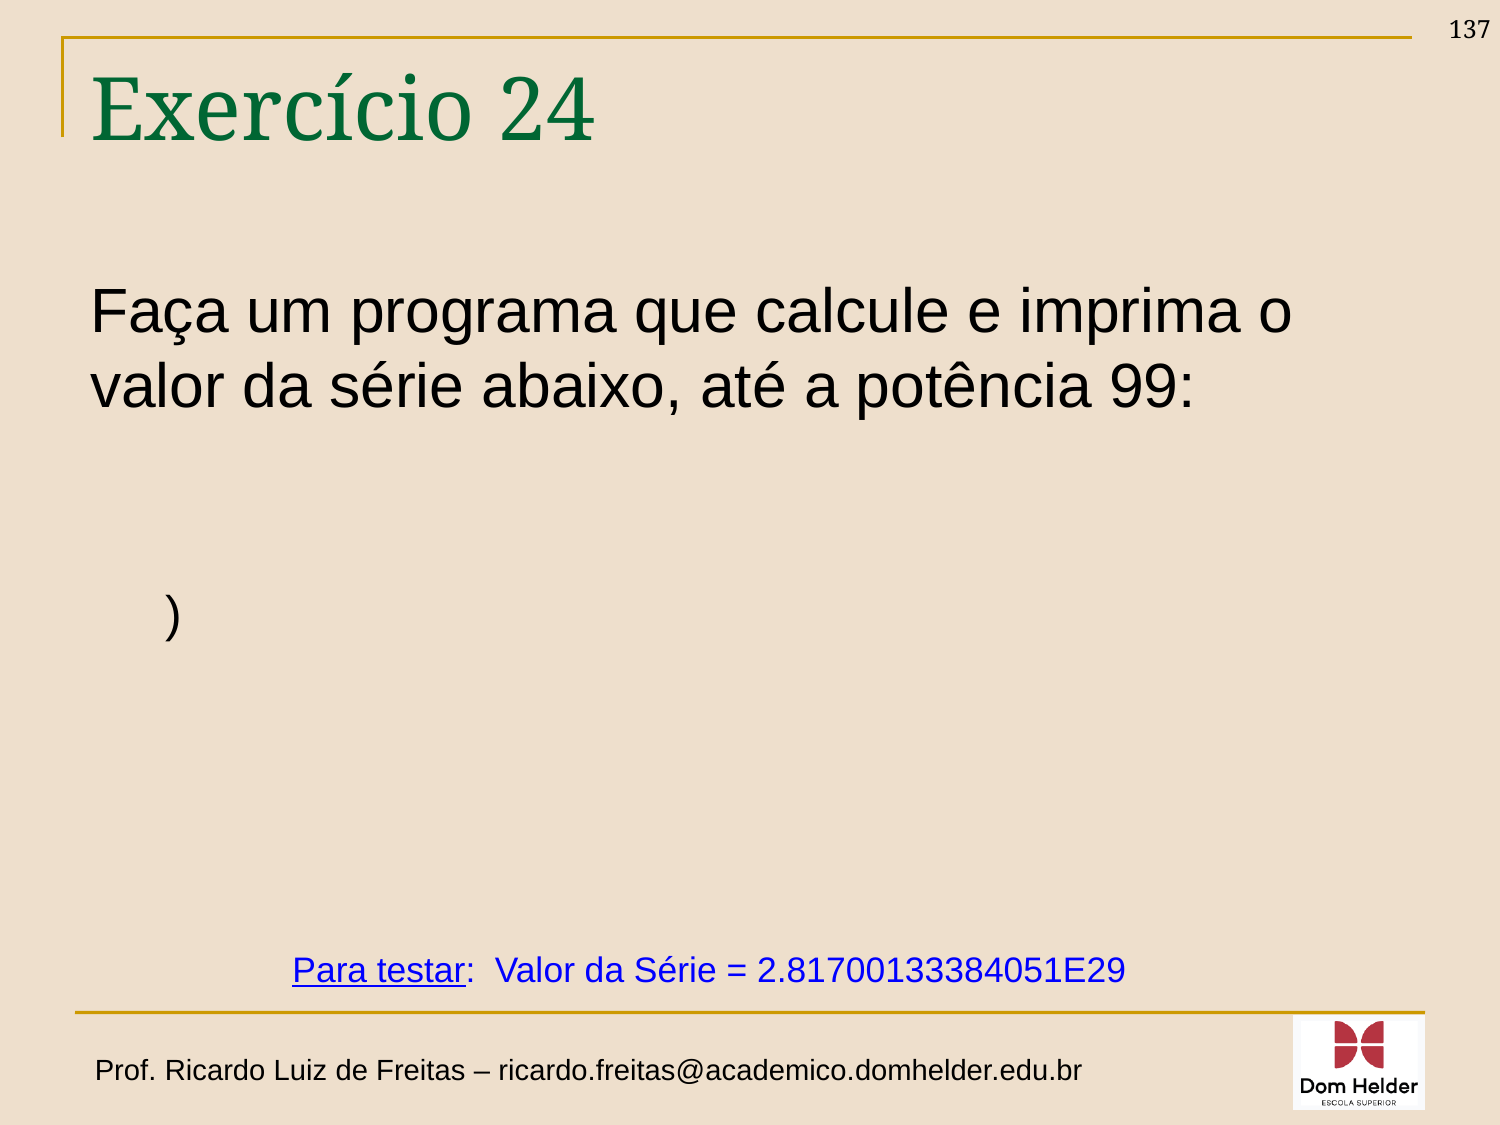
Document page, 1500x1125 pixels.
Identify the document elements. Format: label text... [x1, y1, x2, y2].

text_box Para testar: Valor da Série = 2.81700133384051E29 [277, 944, 1400, 1020]
slide_number 137 [1392, 0, 1500, 55]
picture [1293, 1015, 1425, 1110]
title Exercício 24 [75, 45, 1425, 233]
list Faça um programa que calcule e imprima o valor da série abaixo, até a potência 99: [75, 262, 1394, 450]
